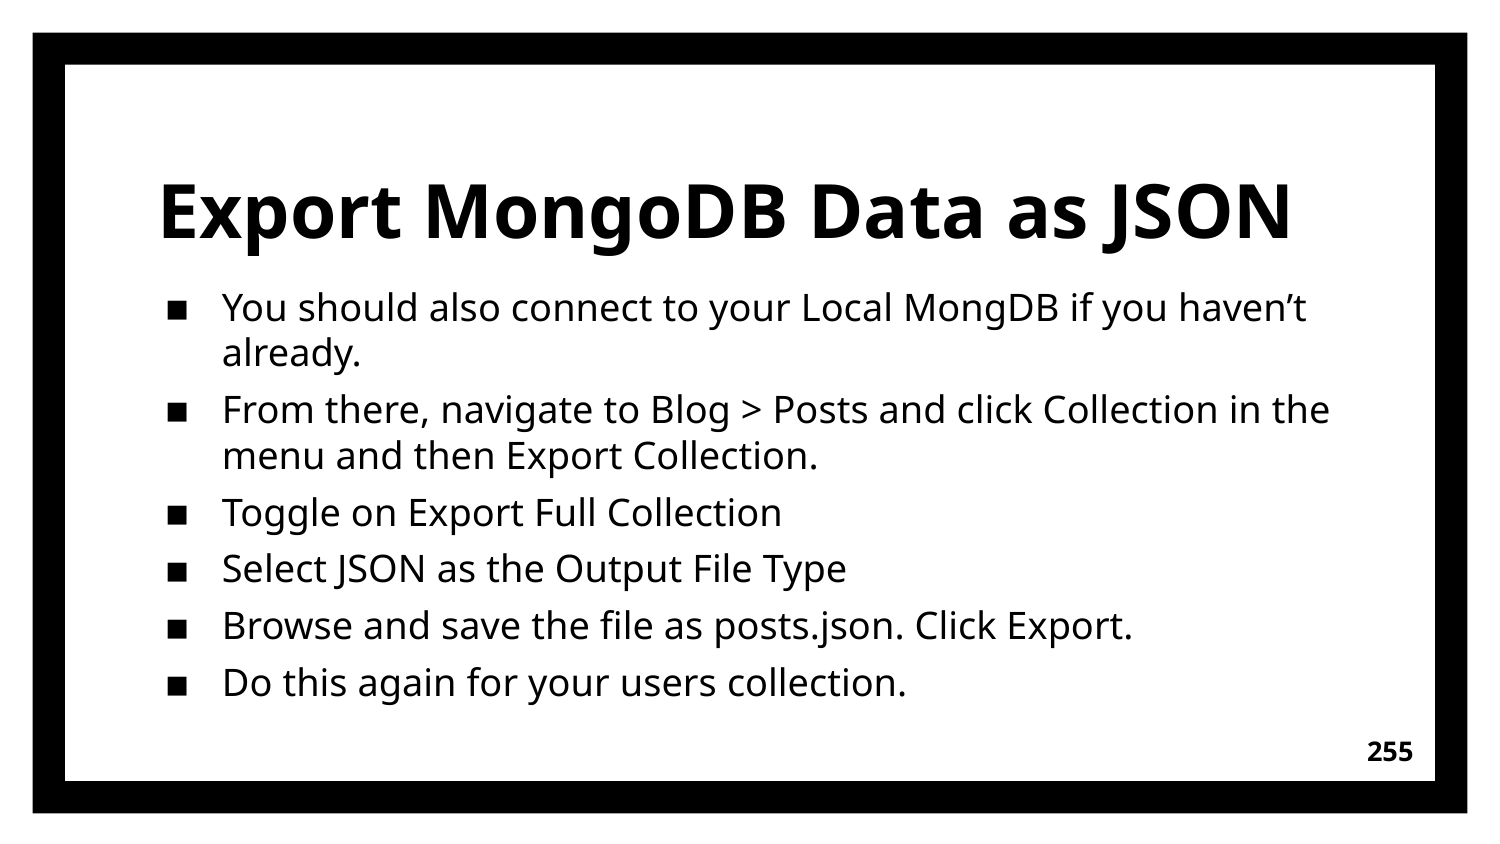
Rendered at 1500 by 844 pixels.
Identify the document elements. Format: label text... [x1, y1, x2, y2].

title Export MongoDB Data as JSON [142, 139, 1339, 268]
list You should also connect to your Local MongDB if you haven’t already. From there, navigate to Blog > Posts and click Collection in the menu and then Export Collection. Toggle on Export Full Collection Select JSON as the Output File Type Browse and save the file as posts.json. Click Export. Do this again for your users collection. [133, 268, 1348, 721]
slide_number 255 [1338, 720, 1429, 786]
